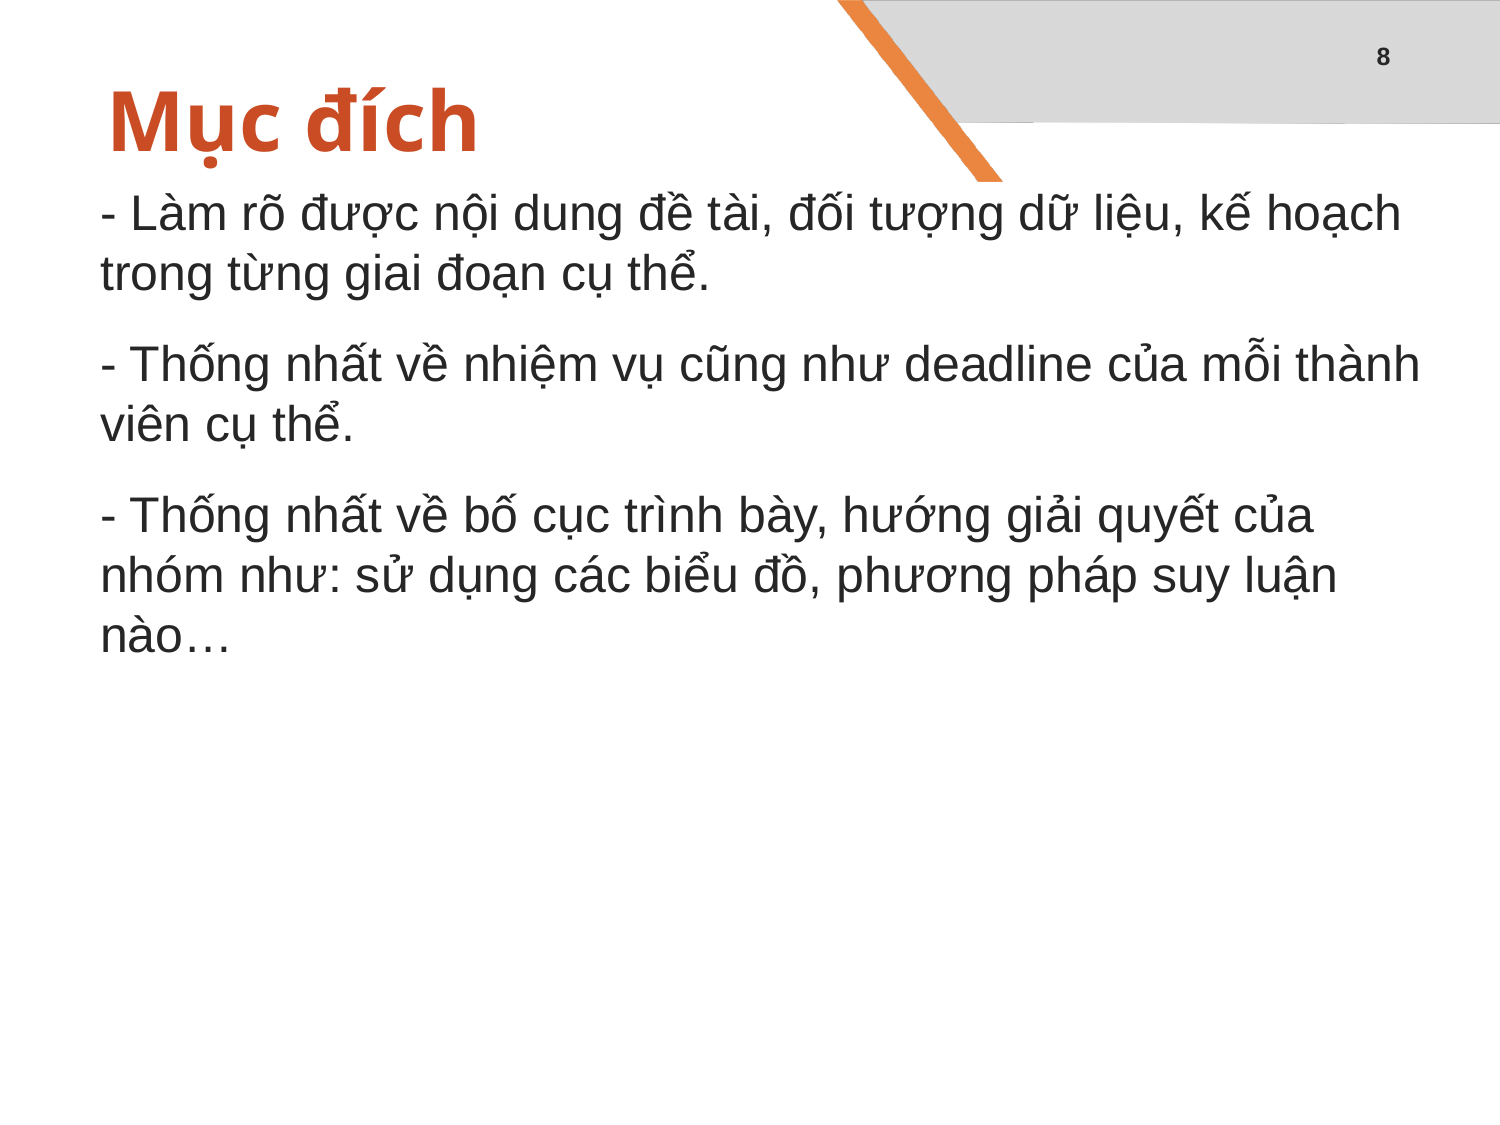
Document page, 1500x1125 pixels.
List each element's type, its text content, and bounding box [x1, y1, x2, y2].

picture [837, 0, 1500, 173]
slide_number 8 [1342, 28, 1425, 78]
list - Làm rõ được nội dung đề tài, đối tượng dữ liệu, kế hoạch trong từng giai đoạn cụ thể. - Thống nhất về nhiệm vụ cũng như deadline của mỗi thành viên cụ thể. - Thống nhất về bố cục trình bày, hướng giải quyết của nhóm như: sử dụng các biểu đồ, phương pháp suy luận nào… [75, 173, 1438, 1097]
title Mục đích [76, 62, 838, 173]
